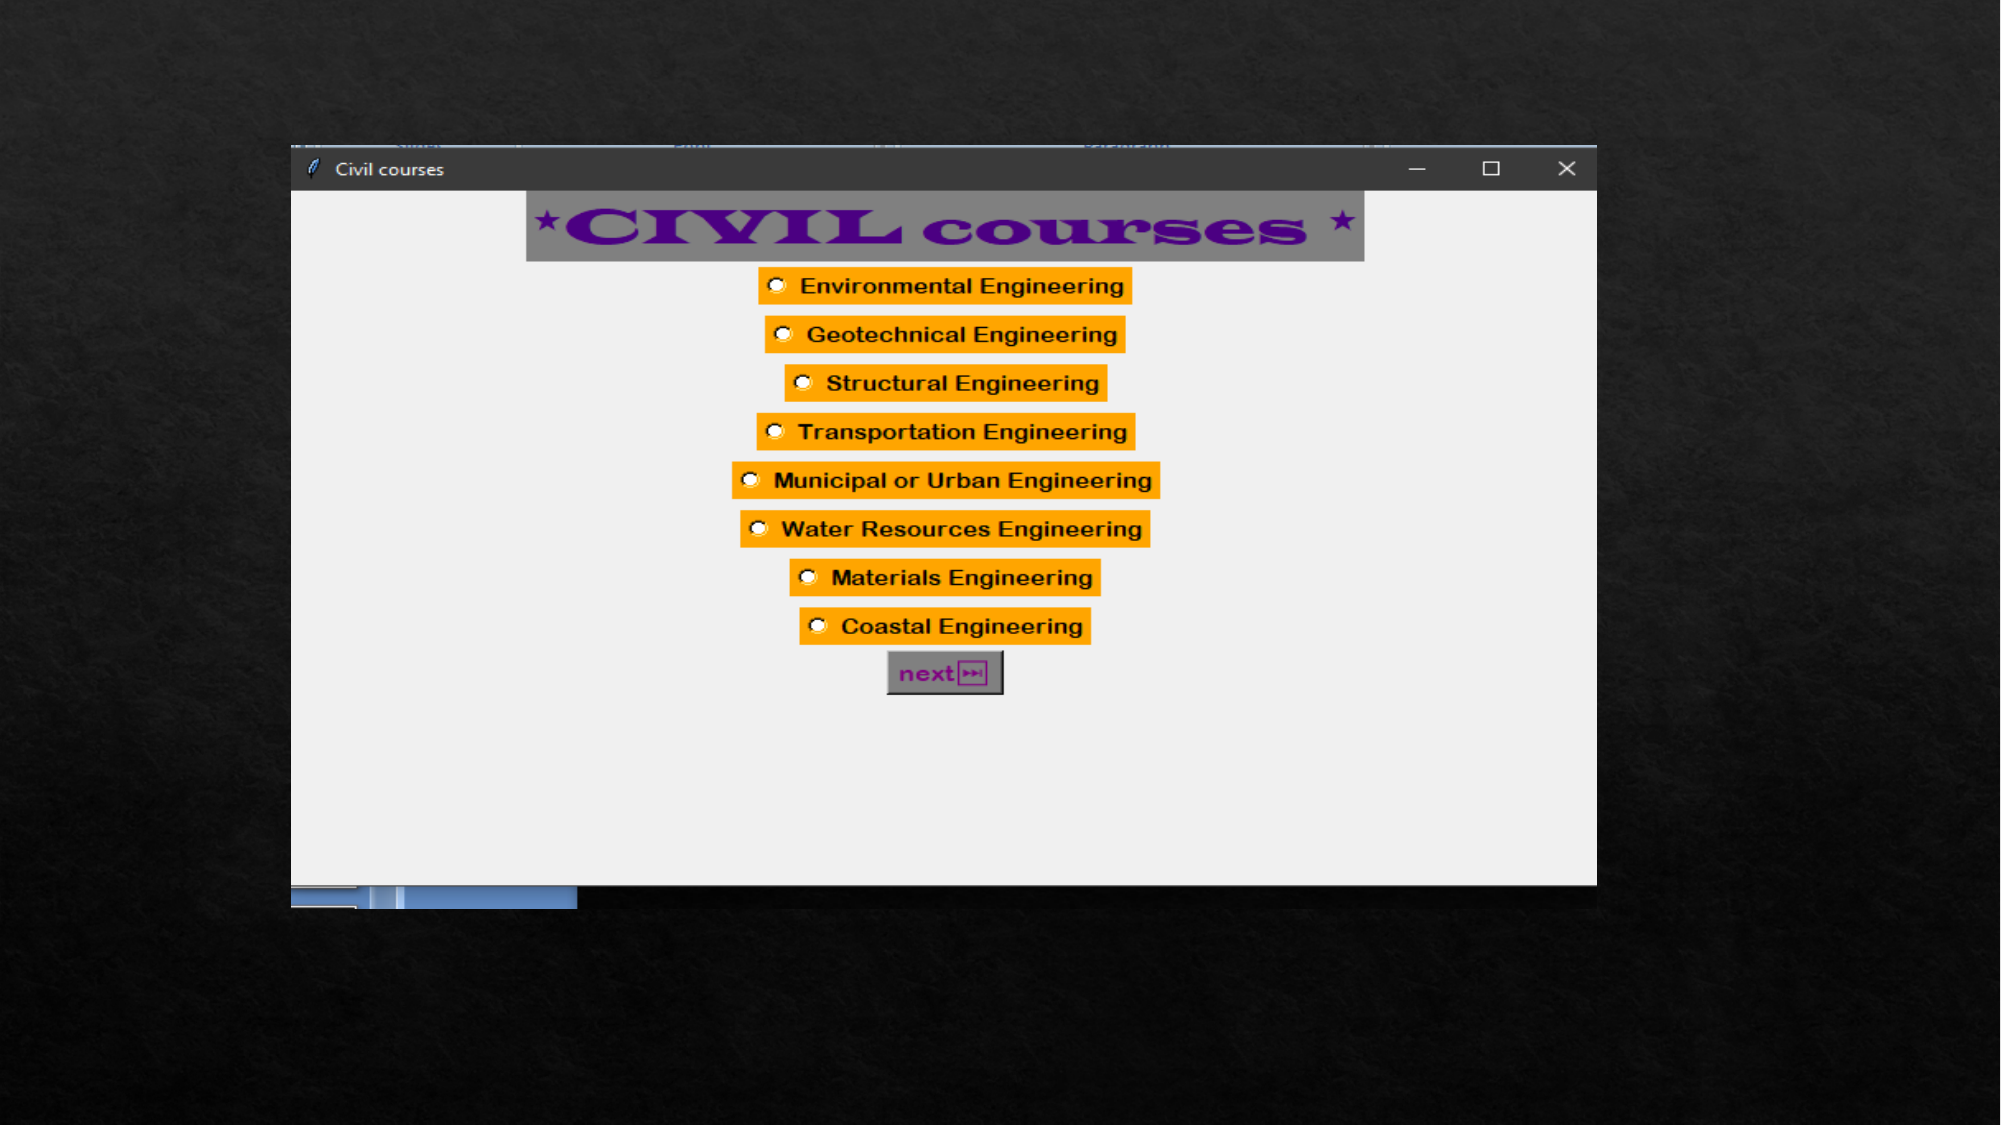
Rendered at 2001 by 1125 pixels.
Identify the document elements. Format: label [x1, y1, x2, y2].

picture [291, 145, 1597, 909]
